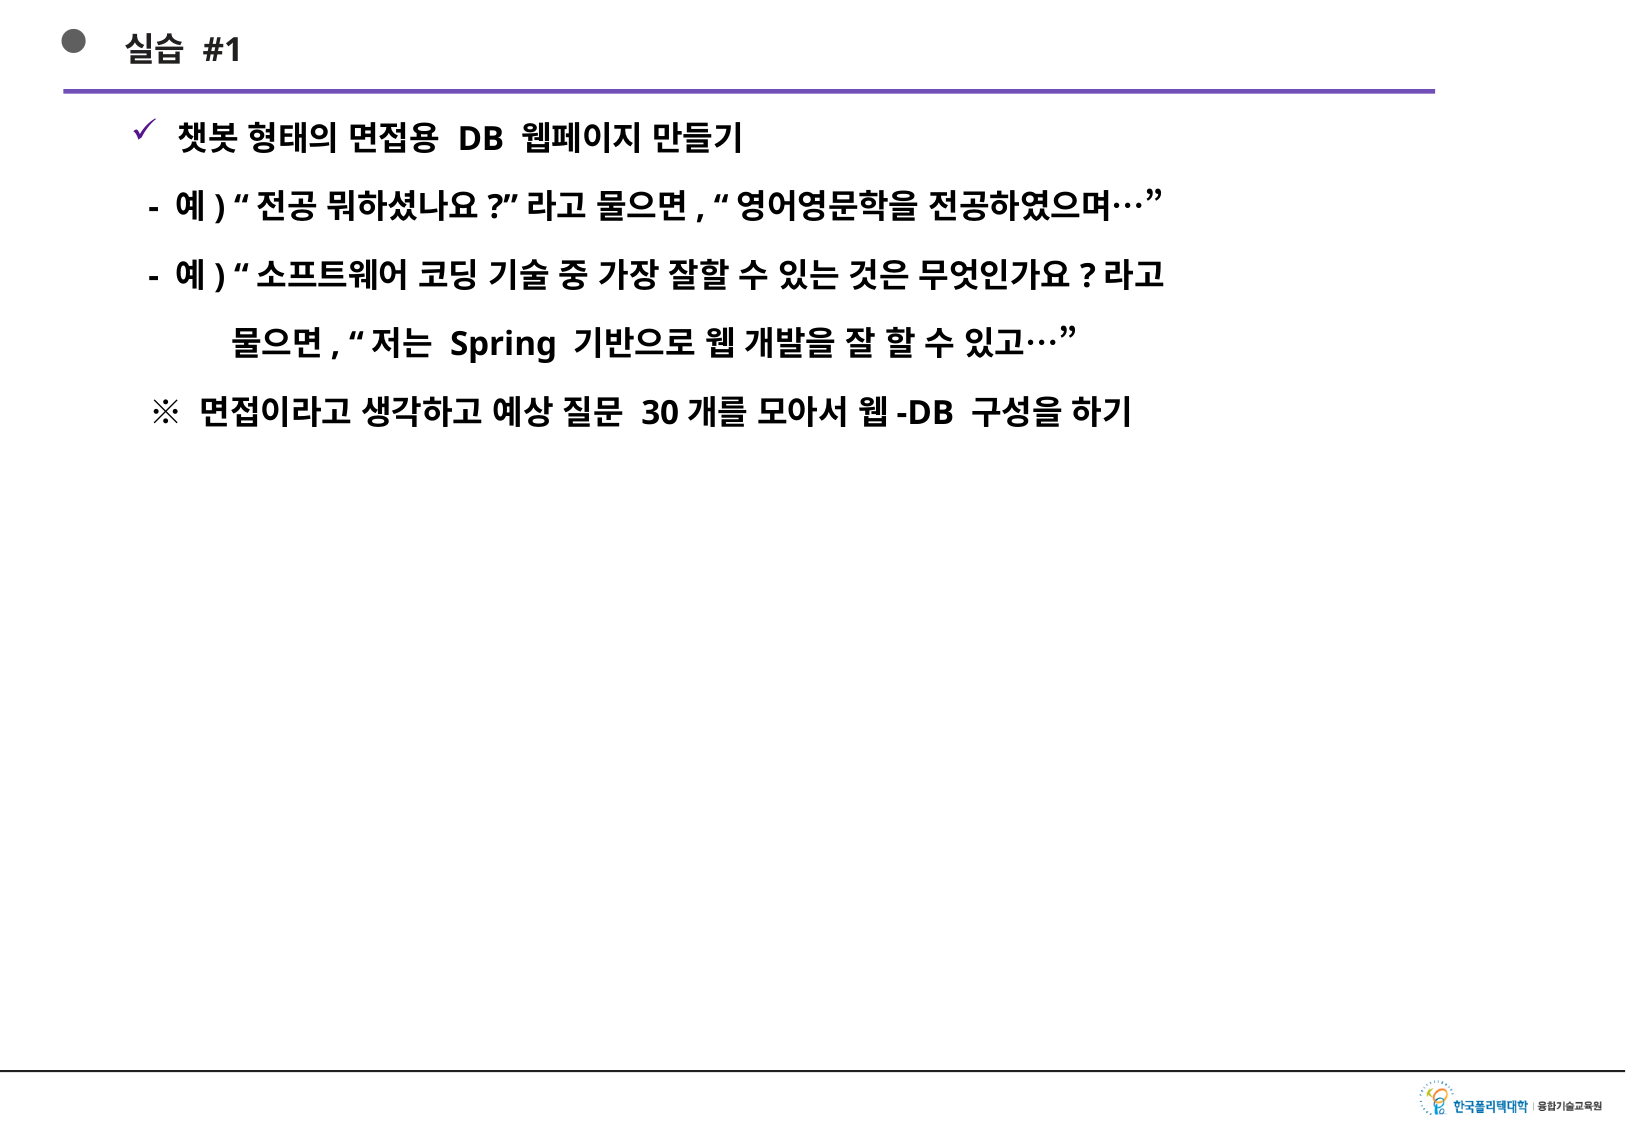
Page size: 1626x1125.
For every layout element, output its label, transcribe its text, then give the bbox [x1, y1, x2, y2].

picture [1415, 1076, 1604, 1118]
text_box 챗봇 형태의 면접용 DB 웹페이지 만들기 - 예) “전공 뭐하셨나요?”라고 물으면, “영어영문학을 전공하였으며…” - 예) “소프트웨어 코딩 기술 중 가장 잘할 수 있는 것은 무엇인가요?라고 물으면, “저는 Spring 기반으로 웹 개발을 잘 할 수 있고…” ※ 면접이라고 생각하고 예상 질문 30개를 모아서 웹-DB 구성을 하기 [109, 94, 1332, 181]
text_box 실습 #1 [109, 20, 943, 93]
